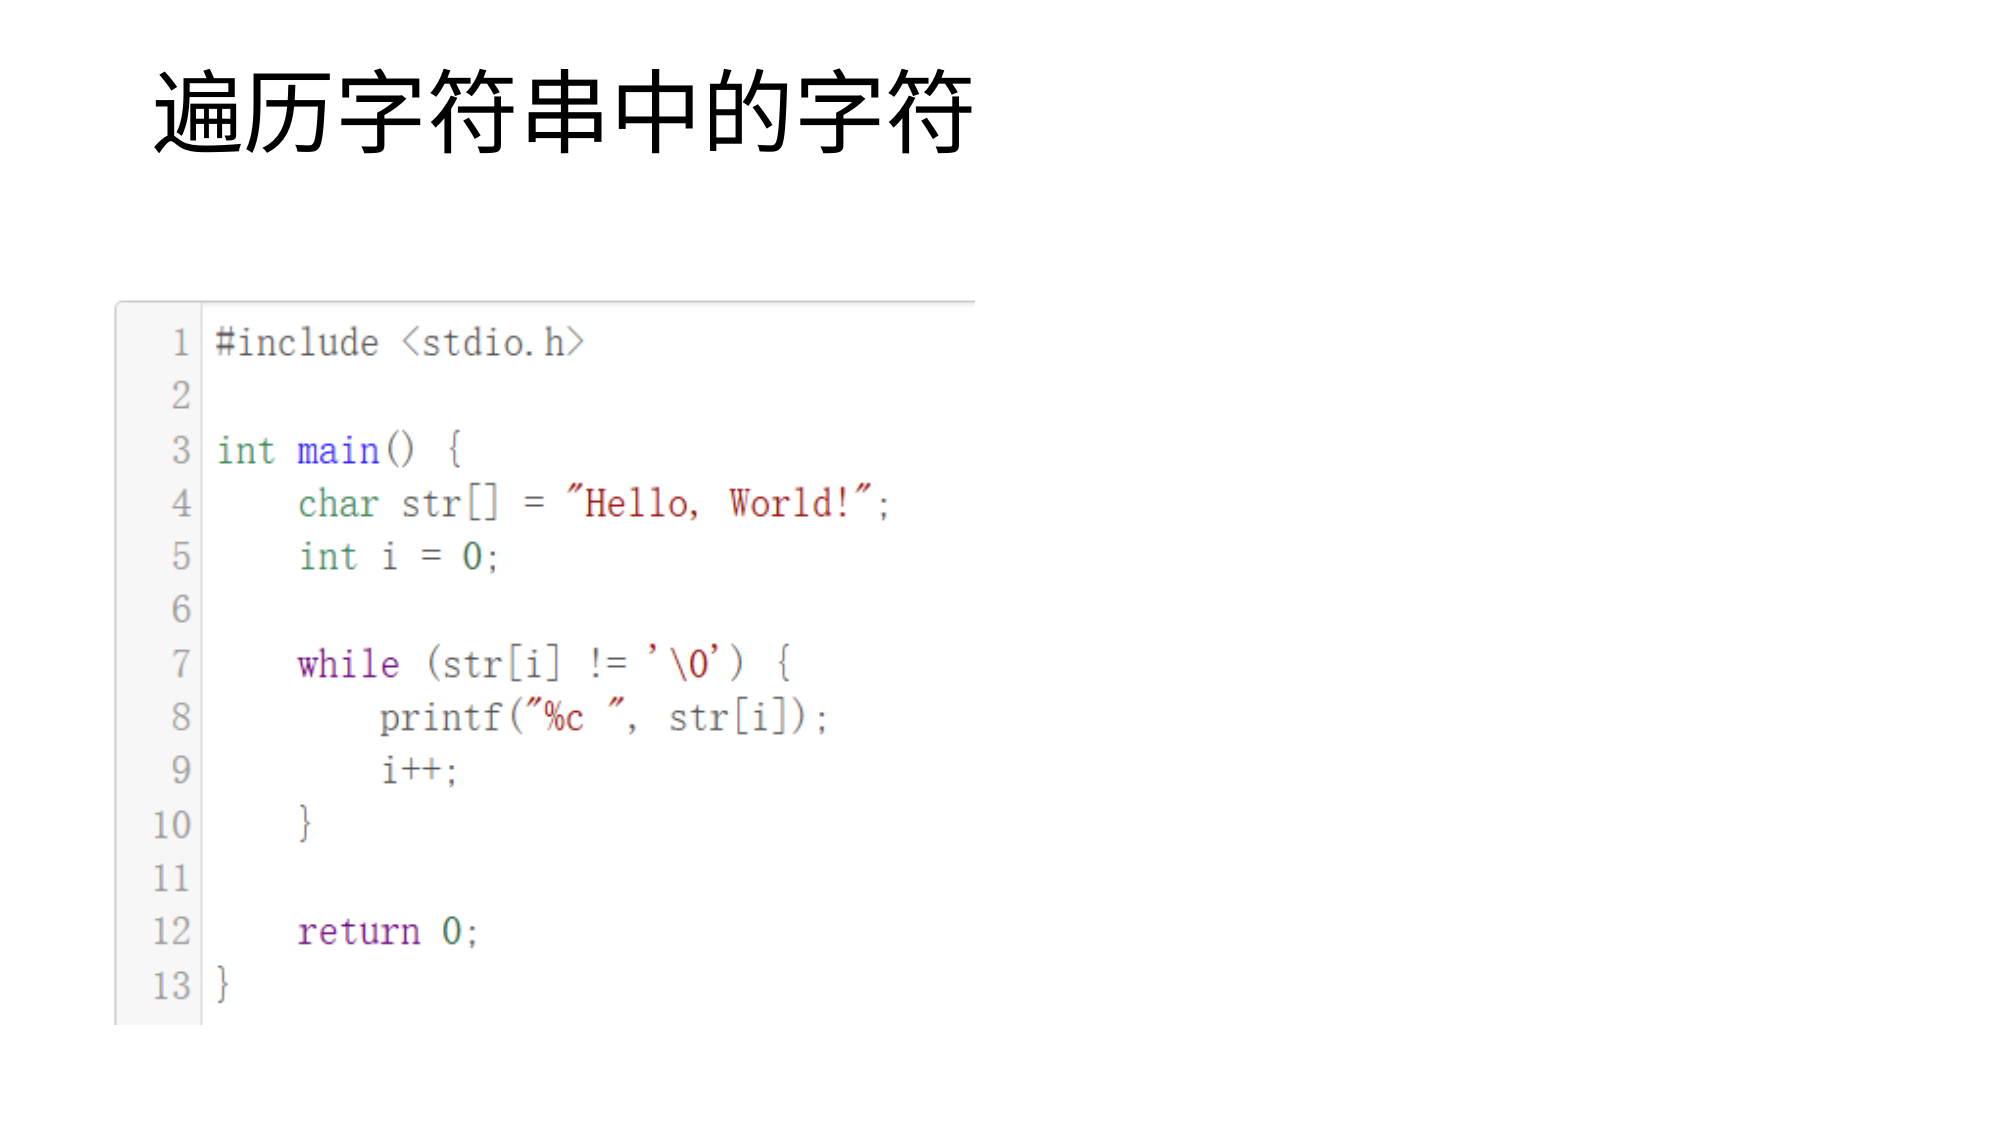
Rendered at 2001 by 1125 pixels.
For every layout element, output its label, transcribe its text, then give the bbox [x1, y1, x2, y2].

title 遍历字符串中的字符 [137, 59, 1863, 278]
picture [109, 299, 975, 1025]
